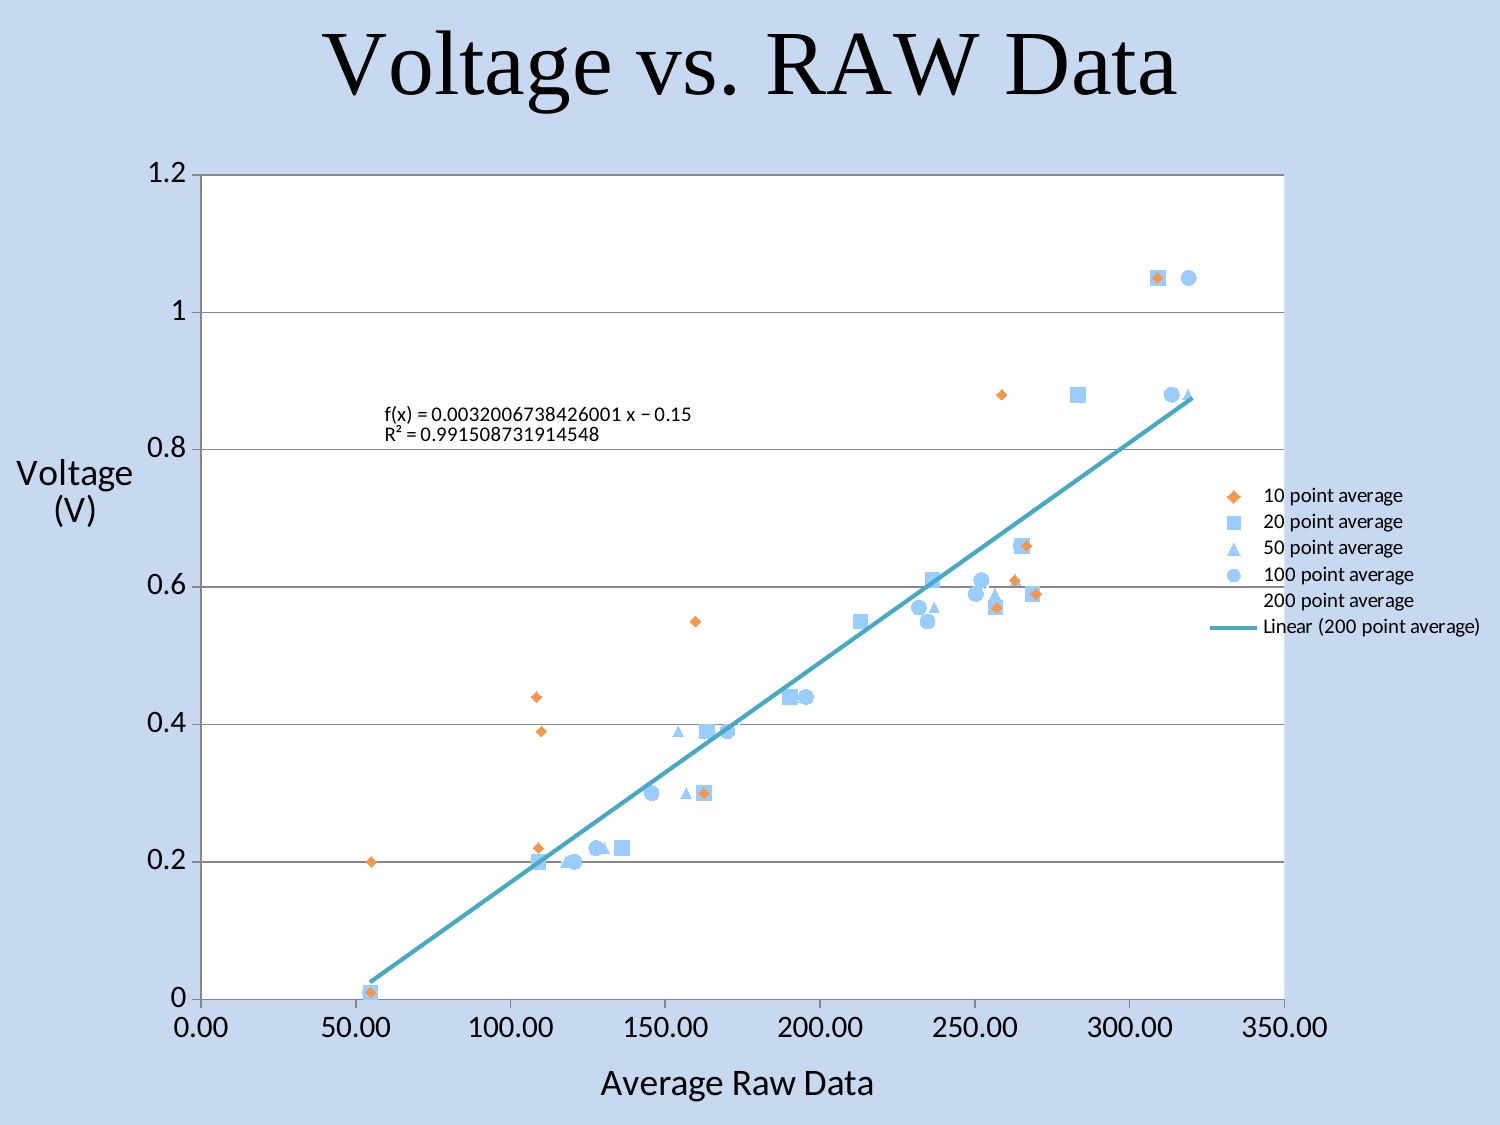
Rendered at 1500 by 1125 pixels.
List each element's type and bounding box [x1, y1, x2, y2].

chart [0, 0, 1500, 1125]
